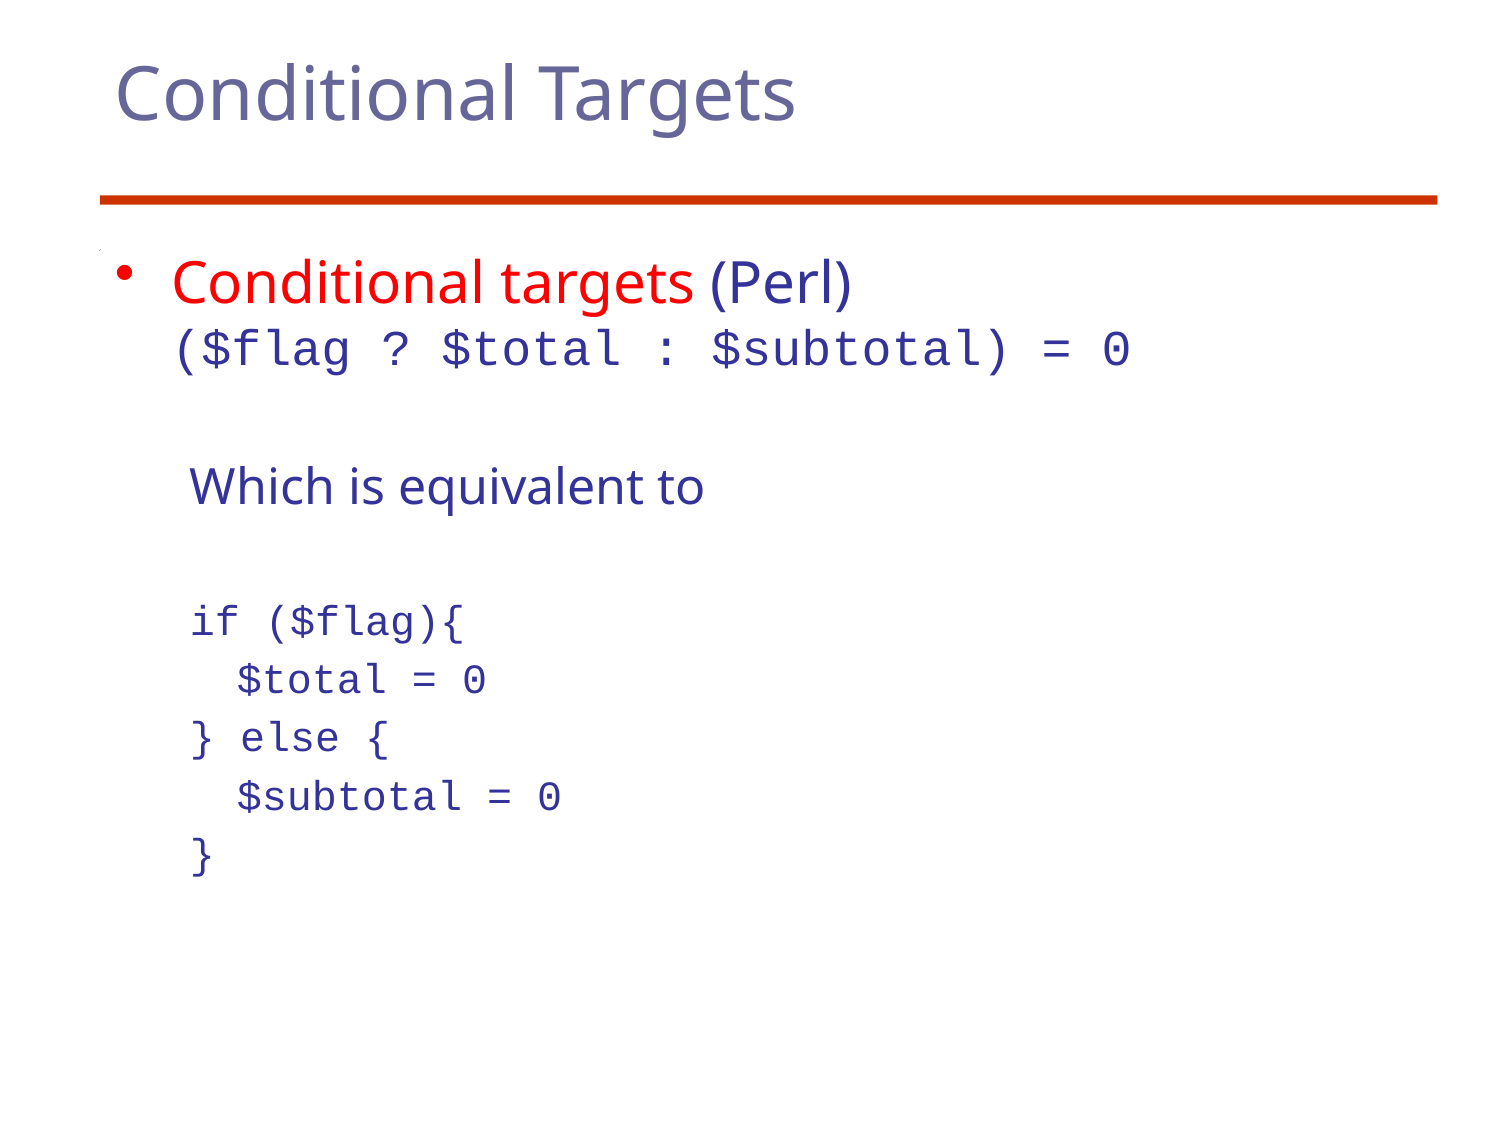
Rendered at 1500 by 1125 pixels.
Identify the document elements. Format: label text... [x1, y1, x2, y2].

title Conditional Targets [99, 37, 1438, 225]
list Conditional targets (Perl) ($flag ? $total : $subtotal) = 0 Which is equivalent to if ($flag){ $total = 0 } else { $subtotal = 0 } [99, 237, 1338, 988]
